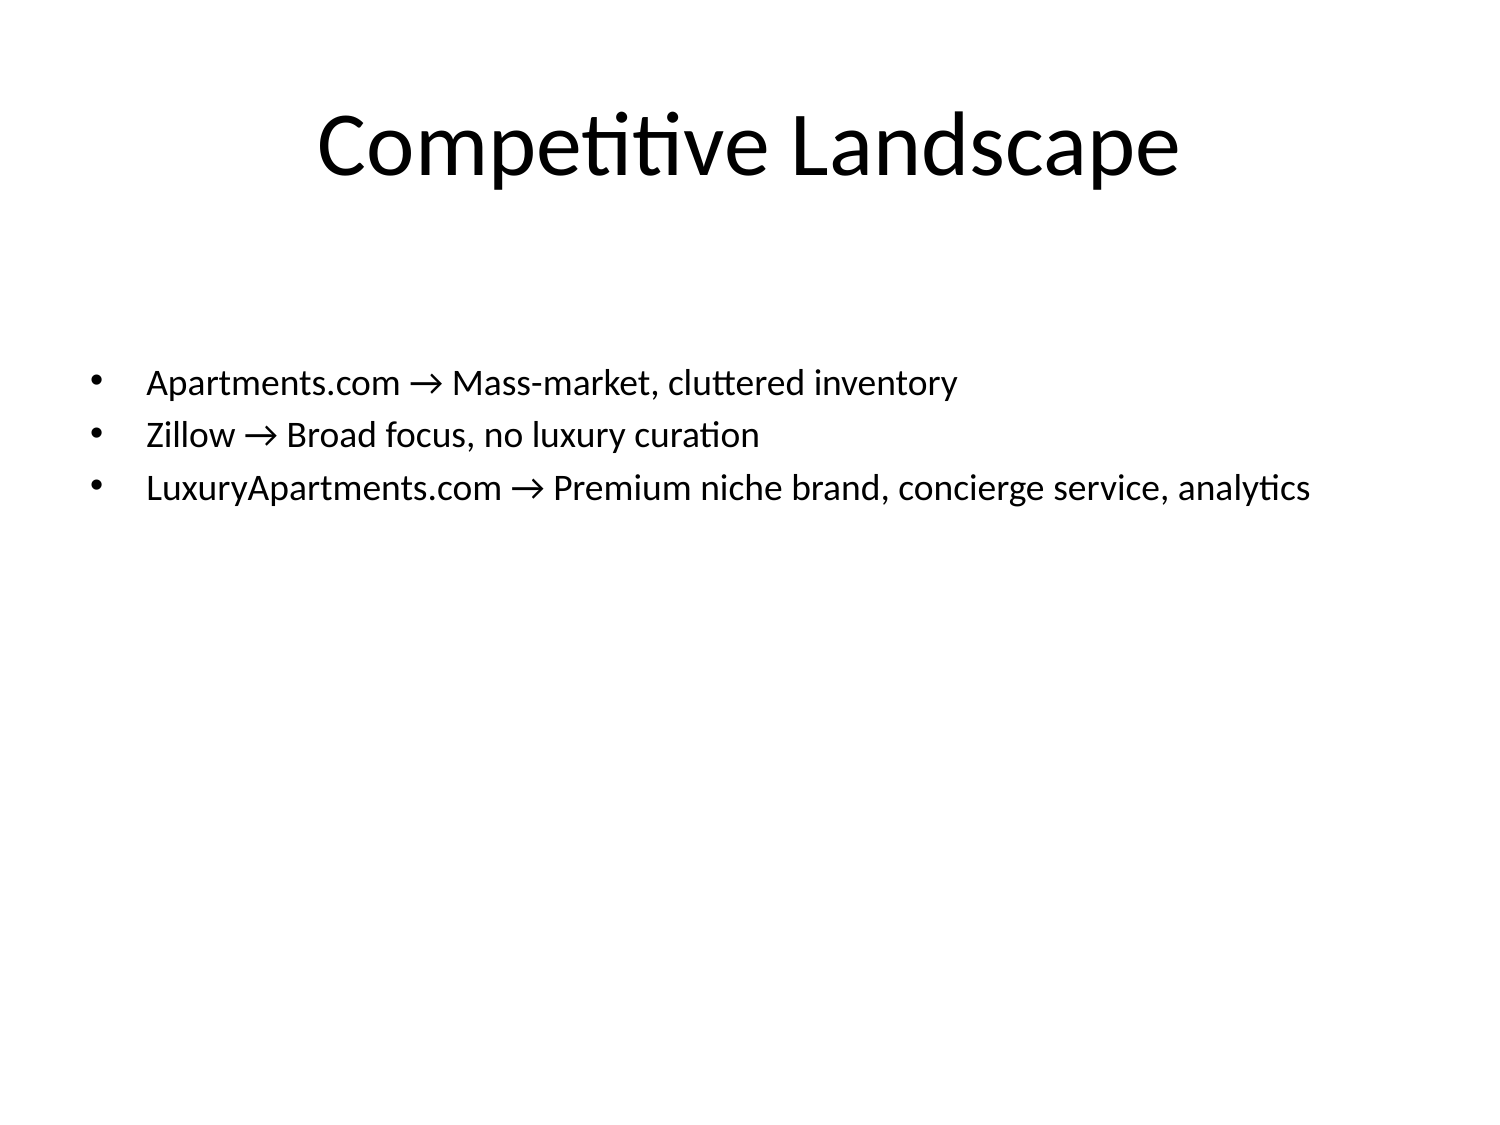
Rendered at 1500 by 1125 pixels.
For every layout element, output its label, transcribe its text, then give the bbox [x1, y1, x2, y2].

title Competitive Landscape [75, 45, 1425, 233]
list Apartments.com → Mass-market, cluttered inventory Zillow → Broad focus, no luxury curation LuxuryApartments.com → Premium niche brand, concierge service, analytics [75, 262, 1425, 1005]
